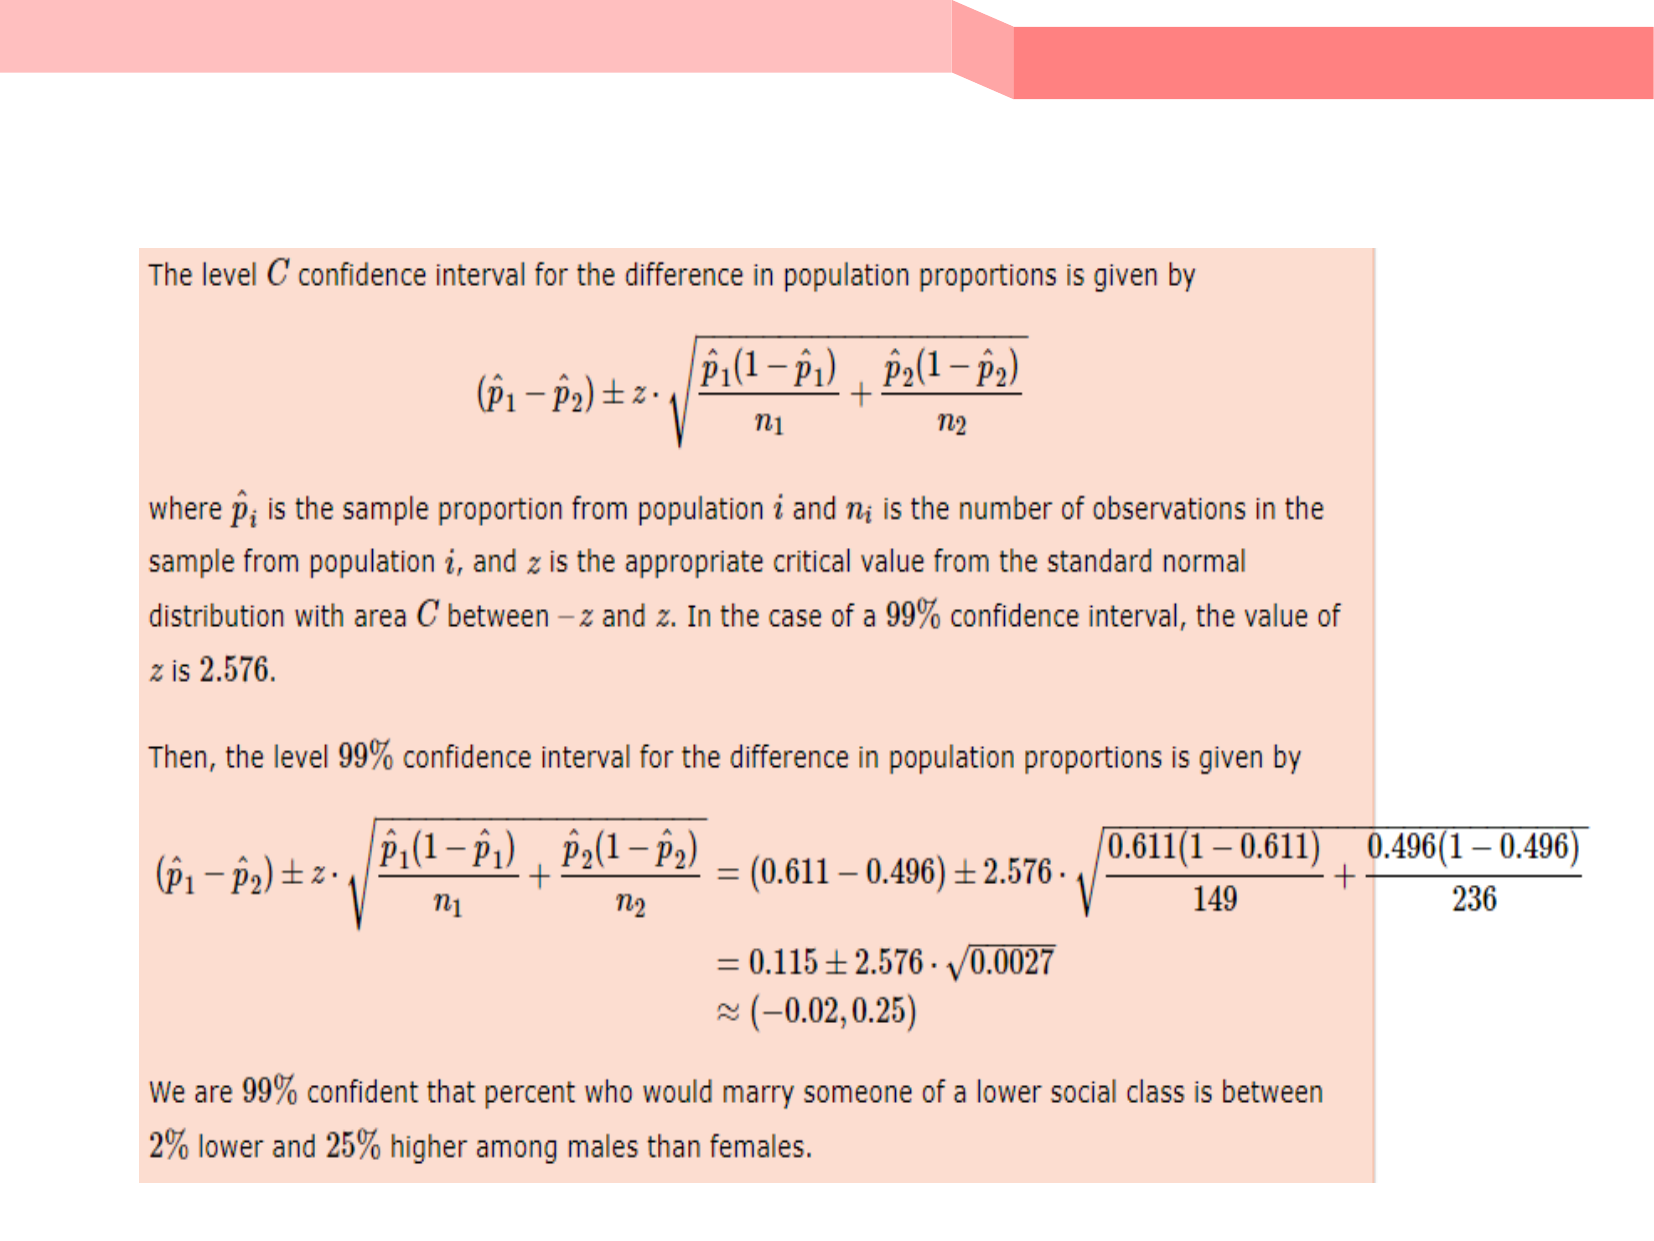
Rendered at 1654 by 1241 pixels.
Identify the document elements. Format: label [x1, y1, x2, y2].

picture [139, 247, 1594, 1183]
